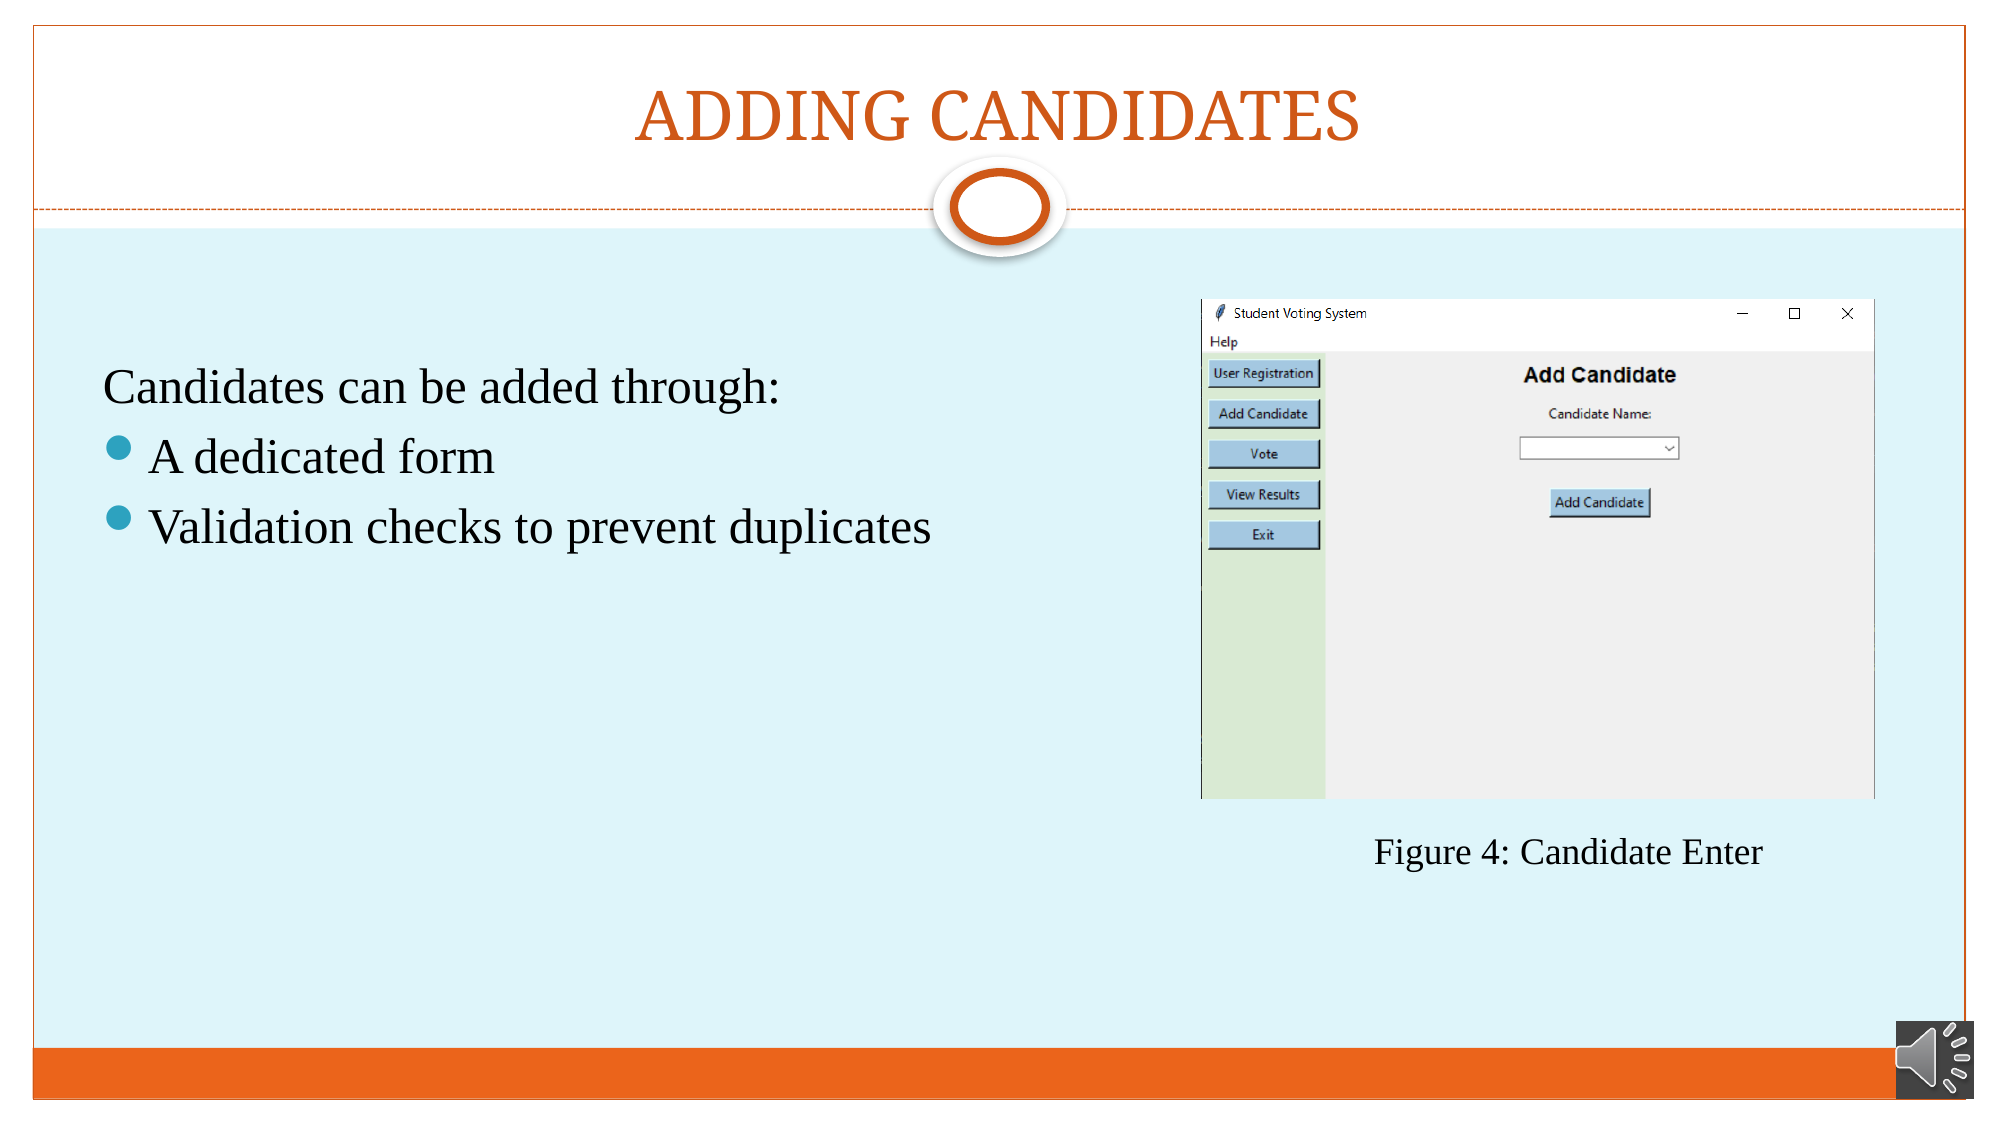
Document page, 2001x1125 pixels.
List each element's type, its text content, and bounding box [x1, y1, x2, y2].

list Candidates can be added through: A dedicated form Validation checks to prevent duplicates [87, 346, 1081, 932]
picture [1201, 299, 1875, 799]
picture [1894, 1019, 1976, 1101]
title ADDING CANDIDATES [66, 37, 1933, 162]
text_box Figure 4: Candidate Enter [1358, 820, 1809, 880]
